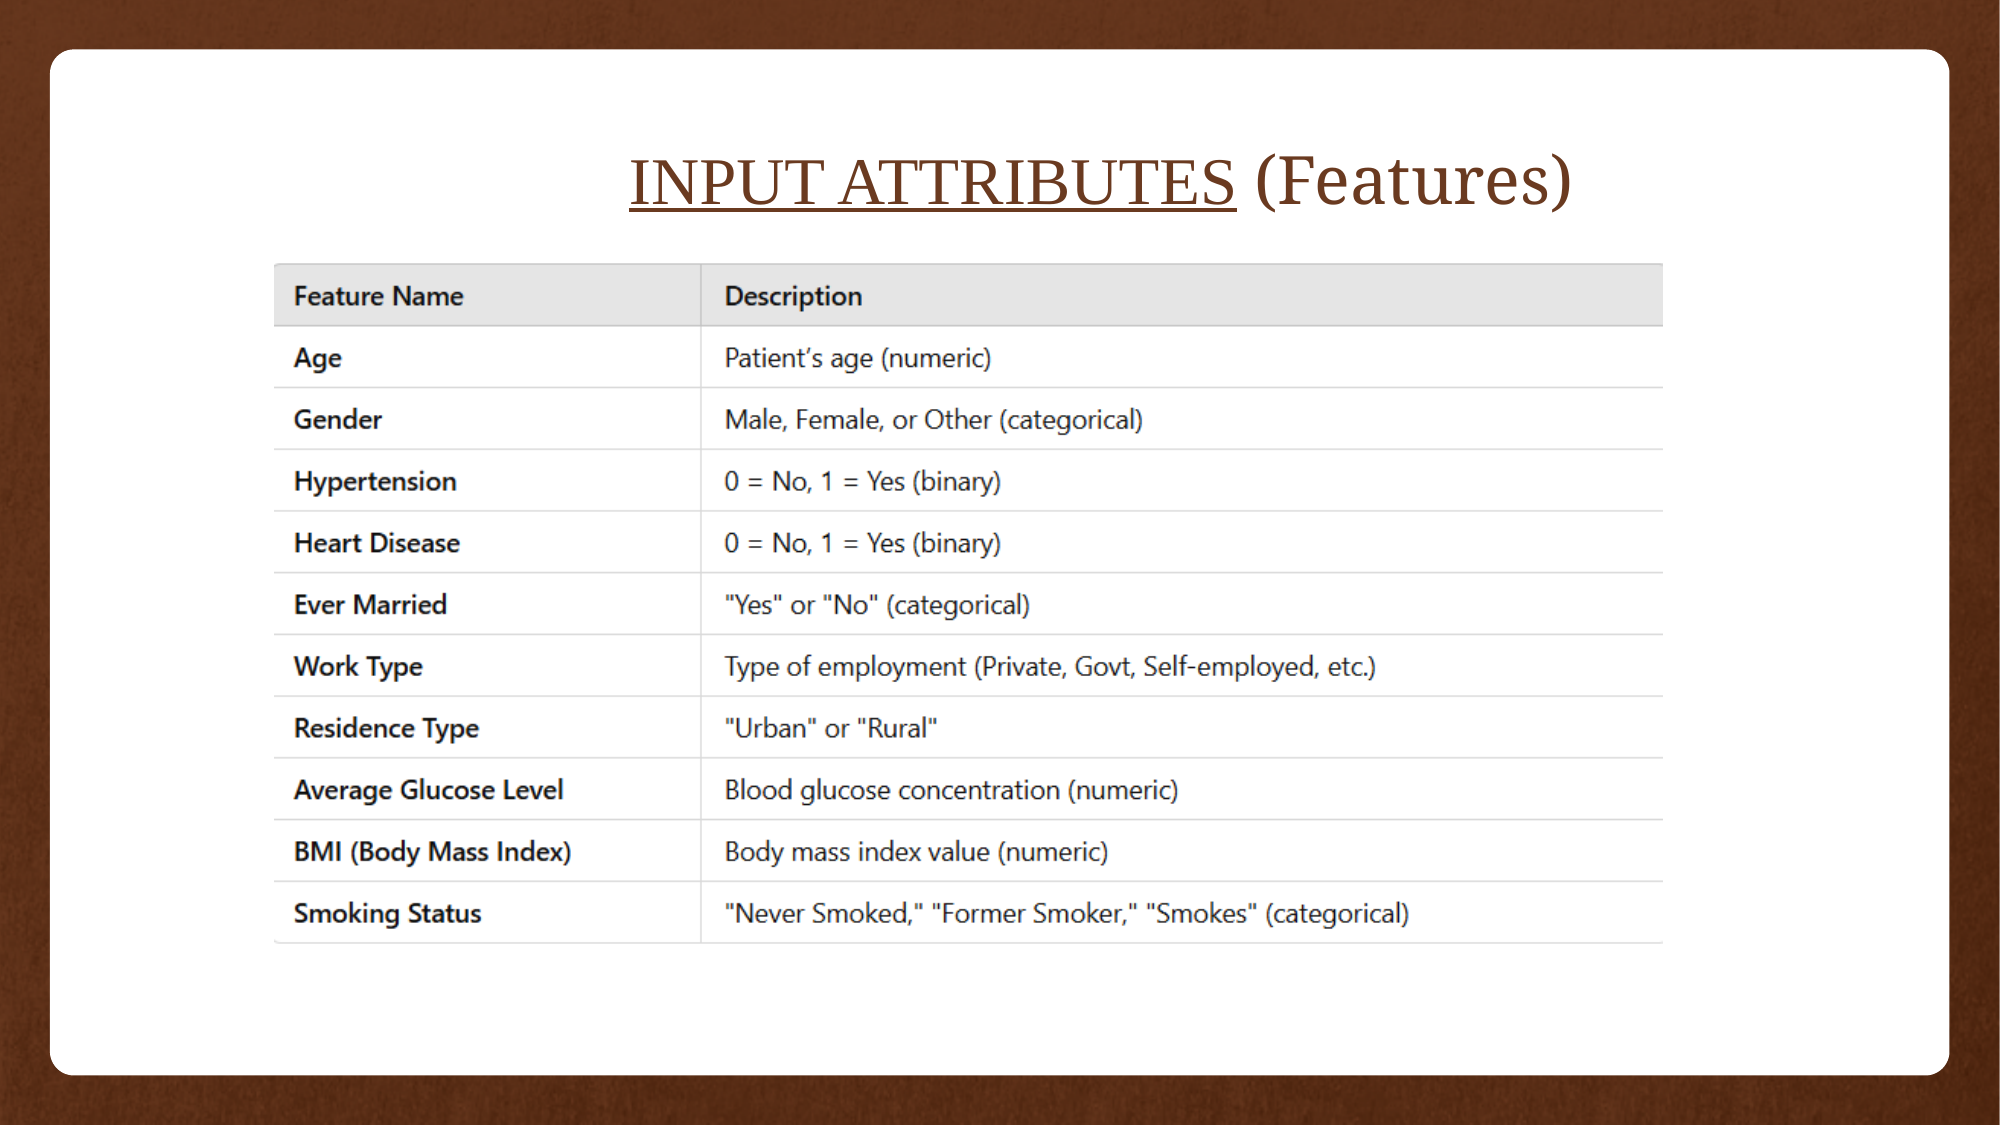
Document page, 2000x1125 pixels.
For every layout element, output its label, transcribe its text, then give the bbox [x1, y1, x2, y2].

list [274, 262, 1663, 950]
title INPUT ATTRIBUTES (Features) [199, 70, 1800, 225]
